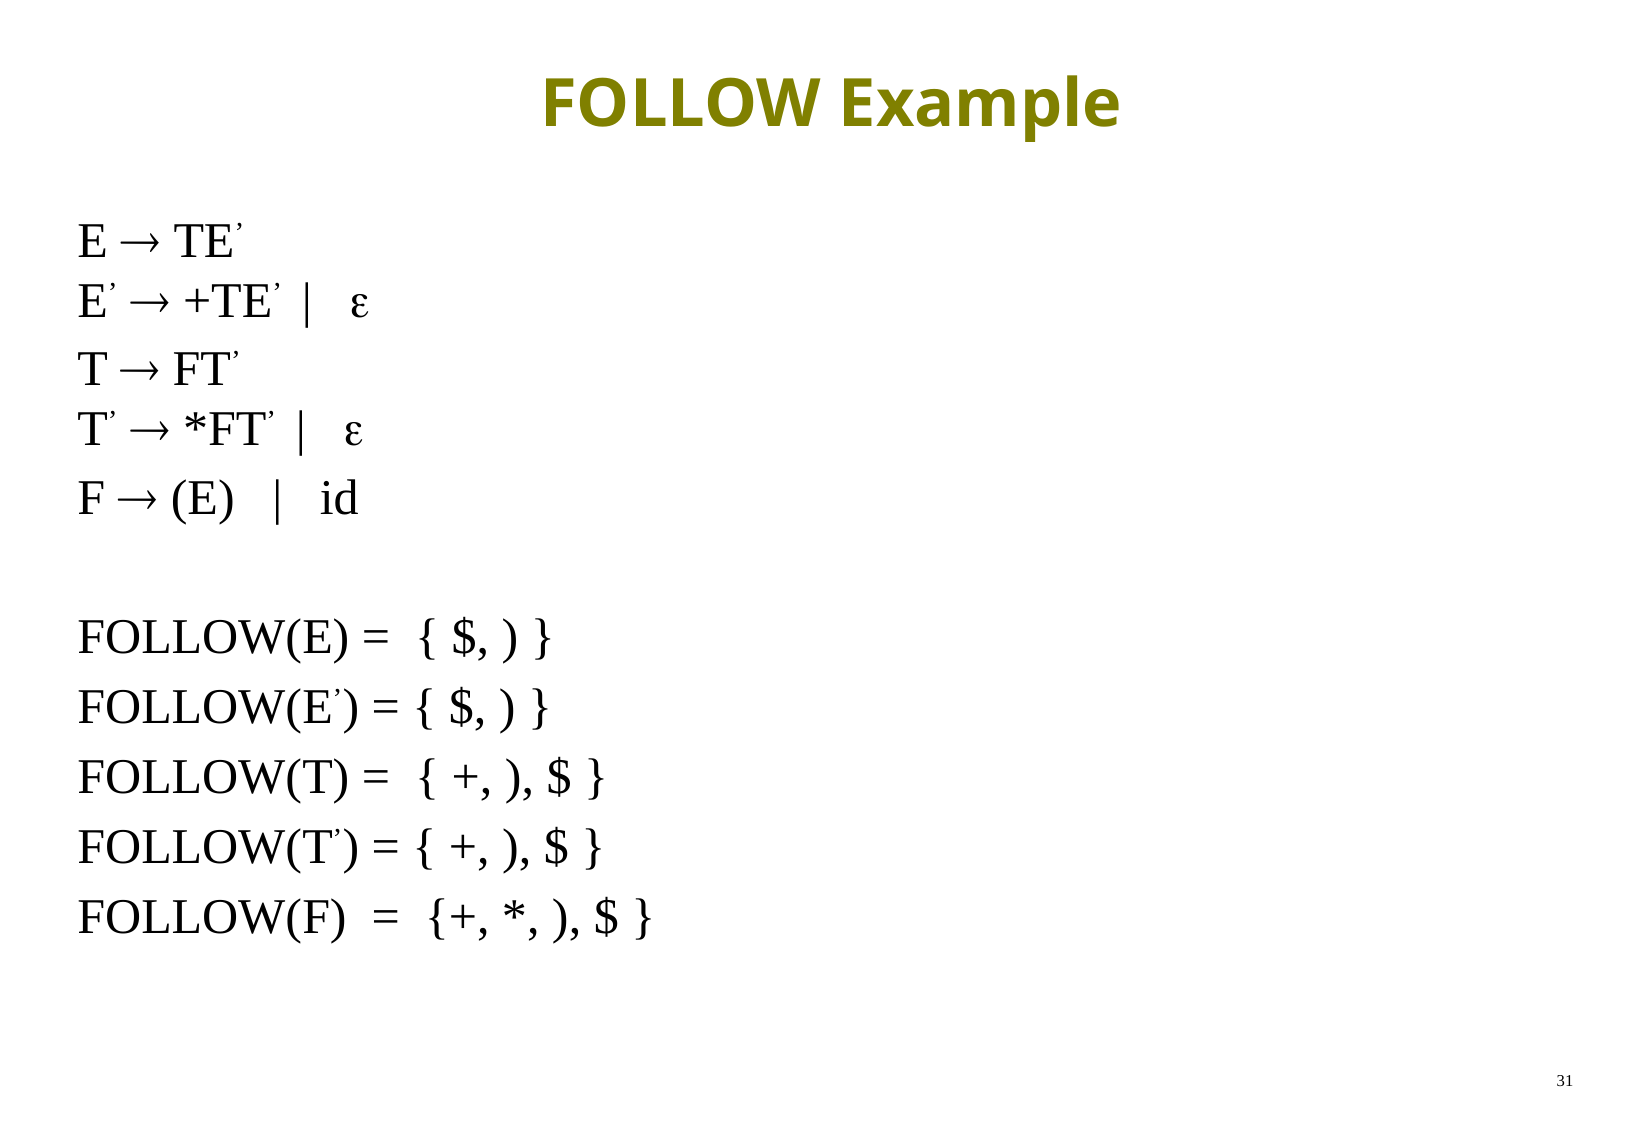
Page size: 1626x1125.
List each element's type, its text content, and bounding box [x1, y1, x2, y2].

list E  TE’ E’  +TE’ |  T  FT’ T’  *FT’ |  F  (E) | id FOLLOW(E) = { $, ) } FOLLOW(E’) = { $, ) } FOLLOW(T) = { +, ), $ } FOLLOW(T’) = { +, ), $ } FOLLOW(F) = {+, *, ), $ } [62, 200, 1600, 1038]
title FOLLOW Example [62, 24, 1600, 175]
slide_number 31 [1250, 1062, 1589, 1100]
